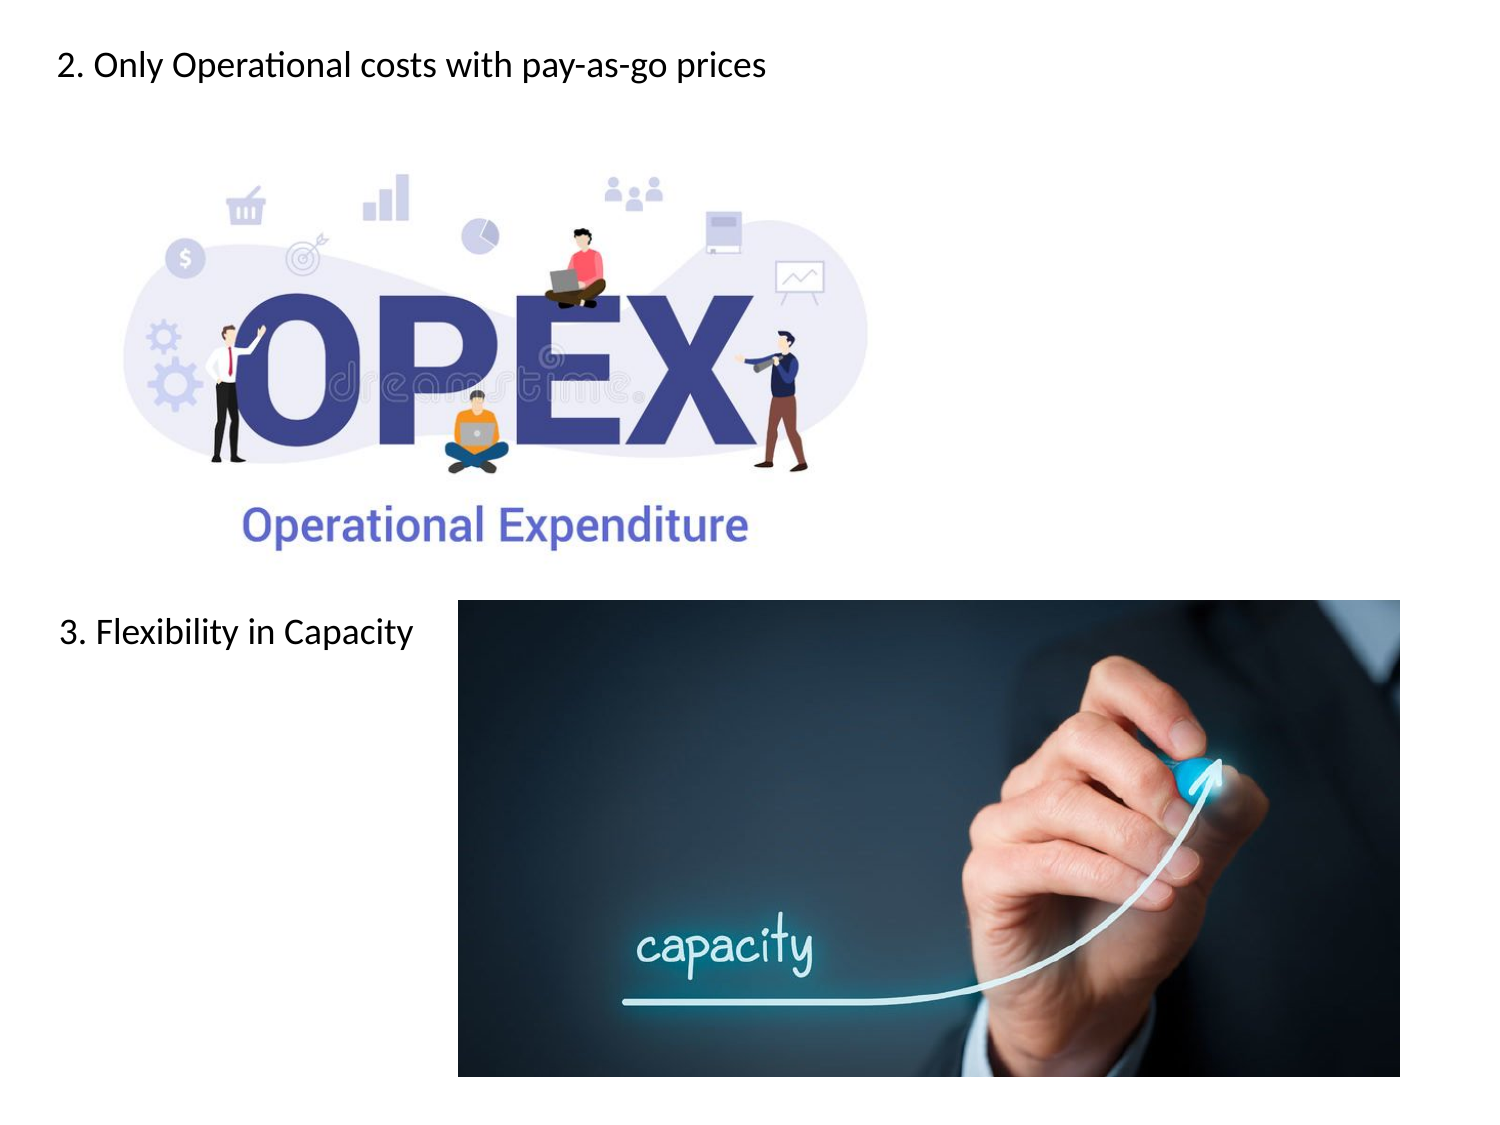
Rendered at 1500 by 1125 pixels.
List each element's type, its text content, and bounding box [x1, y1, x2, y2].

text_box 2. Only Operational costs with pay-as-go prices [41, 32, 783, 92]
picture [86, 137, 906, 588]
text_box 3. Flexibility in Capacity [44, 599, 429, 660]
picture [457, 600, 1401, 1078]
